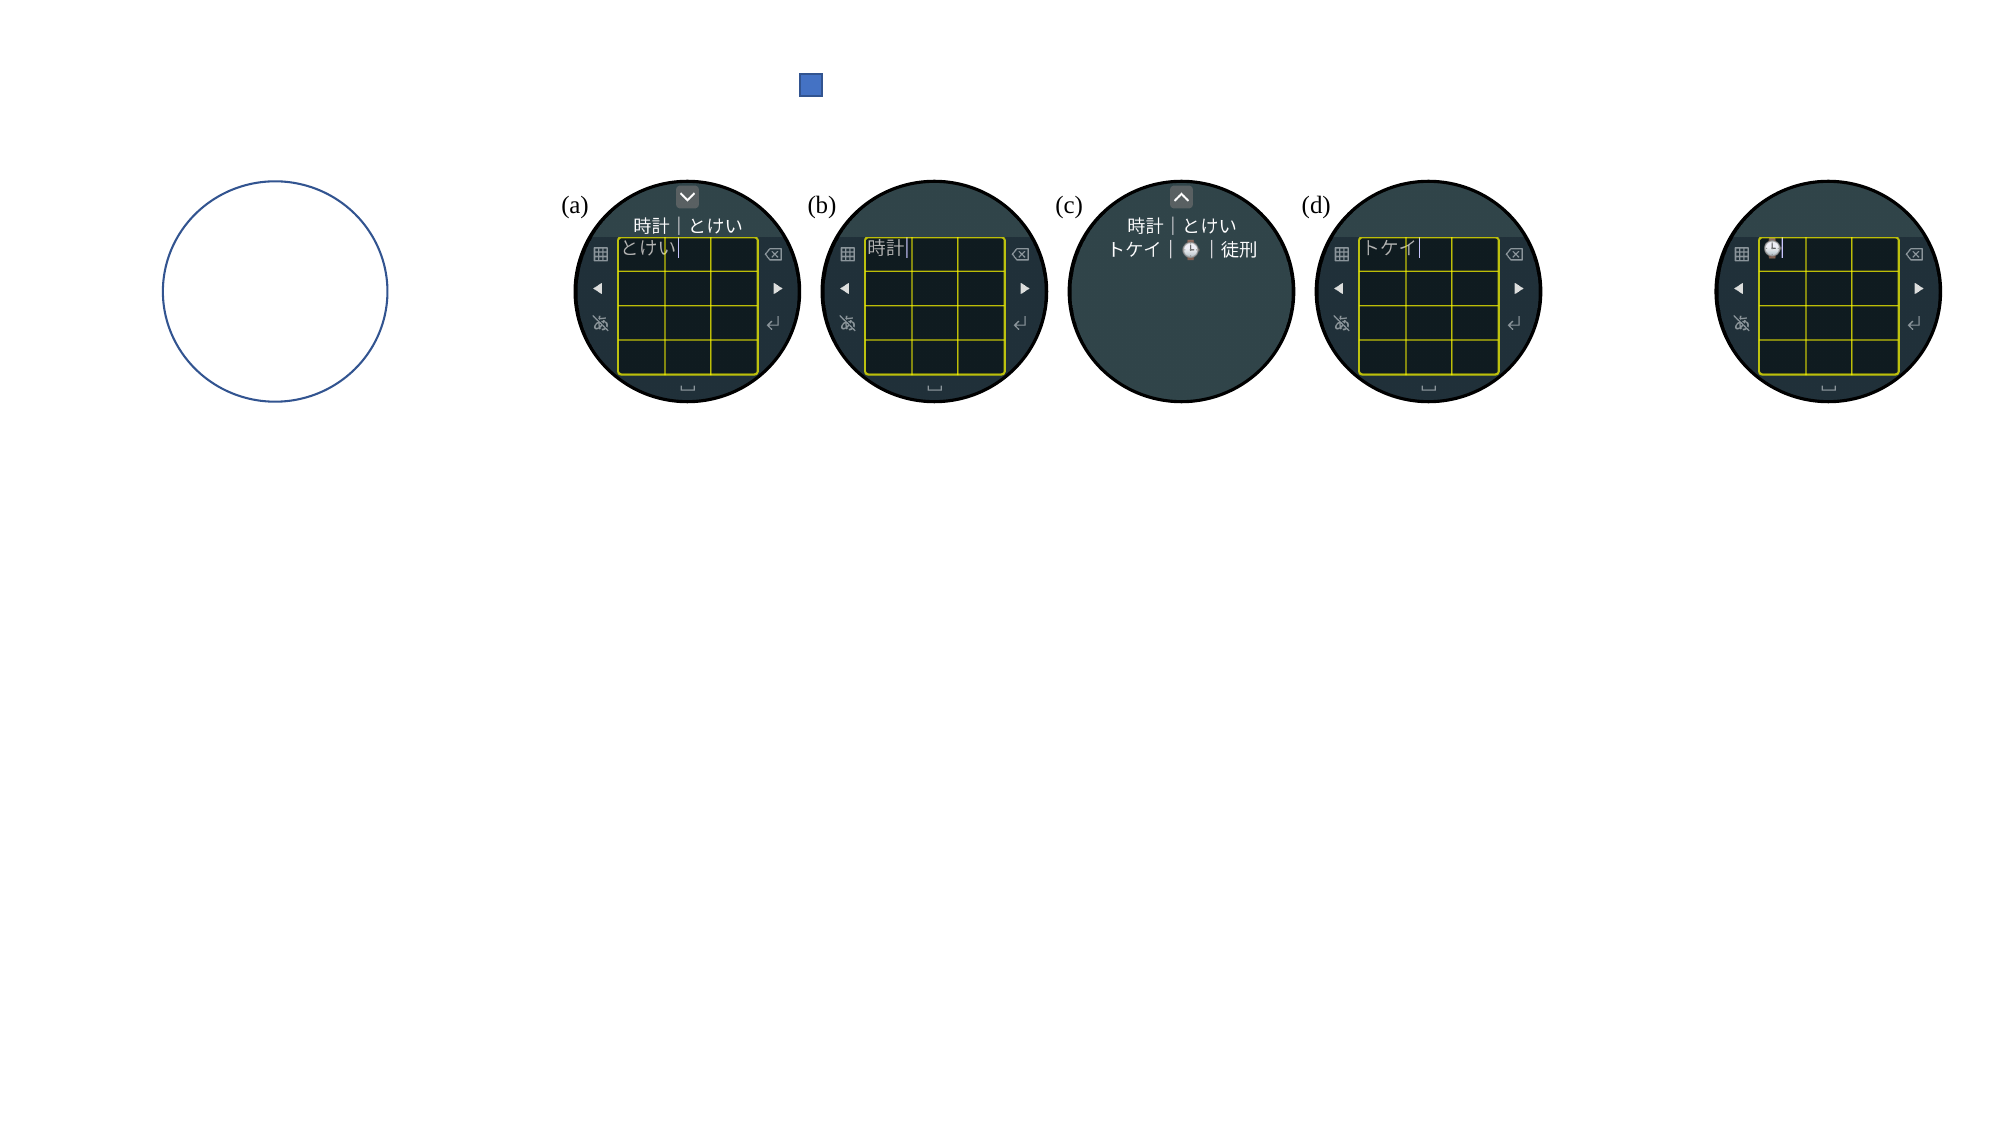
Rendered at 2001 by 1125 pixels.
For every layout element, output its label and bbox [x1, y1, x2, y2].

text_box [799, 73, 823, 97]
text_box [161, 180, 389, 403]
text_box [545, 181, 1541, 402]
picture [1715, 181, 1941, 402]
